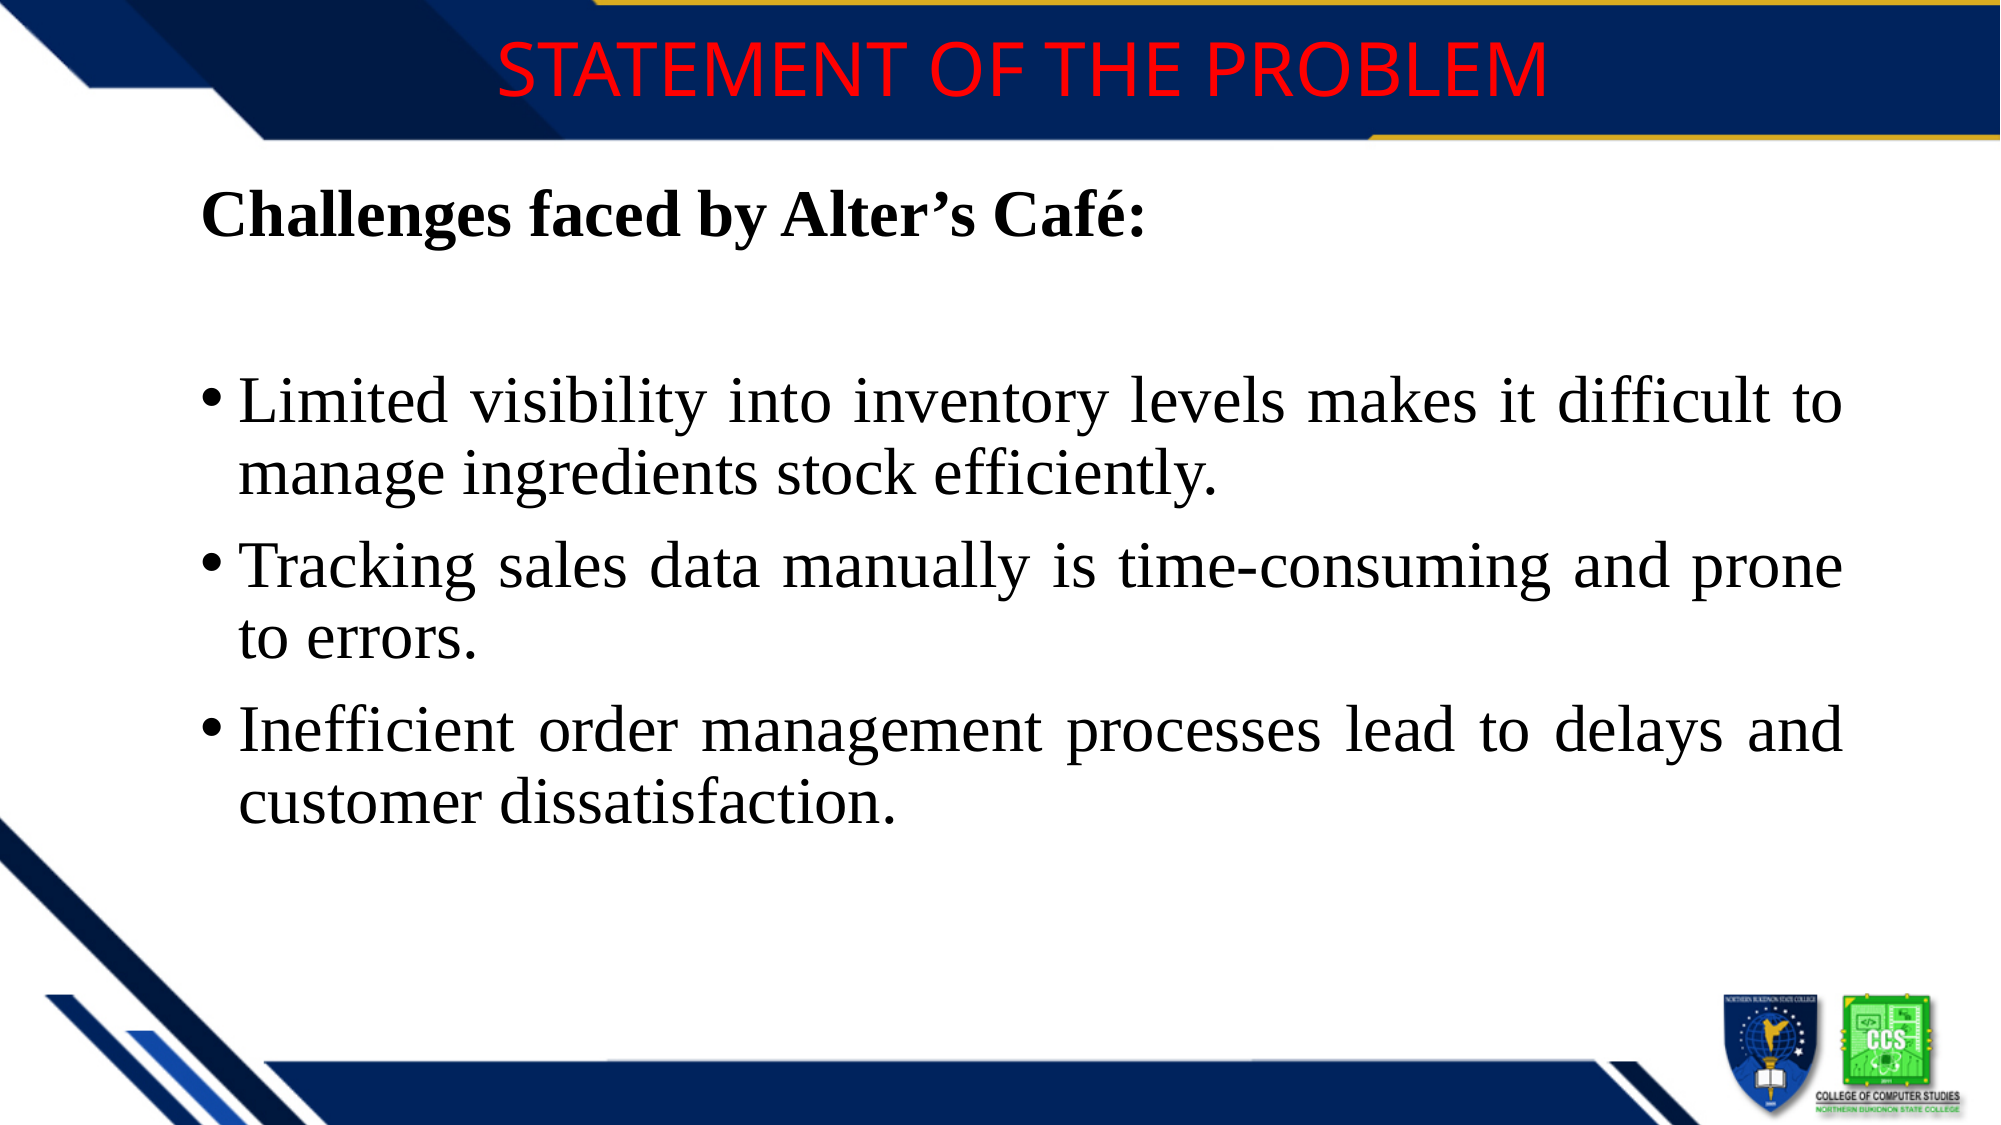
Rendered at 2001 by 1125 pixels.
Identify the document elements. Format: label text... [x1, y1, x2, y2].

picture [0, 0, 2000, 1125]
list Challenges faced by Alter’s Café: Limited visibility into inventory levels makes it difficult to manage ingredients stock efficiently. Tracking sales data manually is time-consuming and prone to errors. Inefficient order management processes lead to delays and customer dissatisfaction. [185, 171, 1863, 989]
title STATEMENT OF THE PROBLEM [133, 0, 1915, 145]
